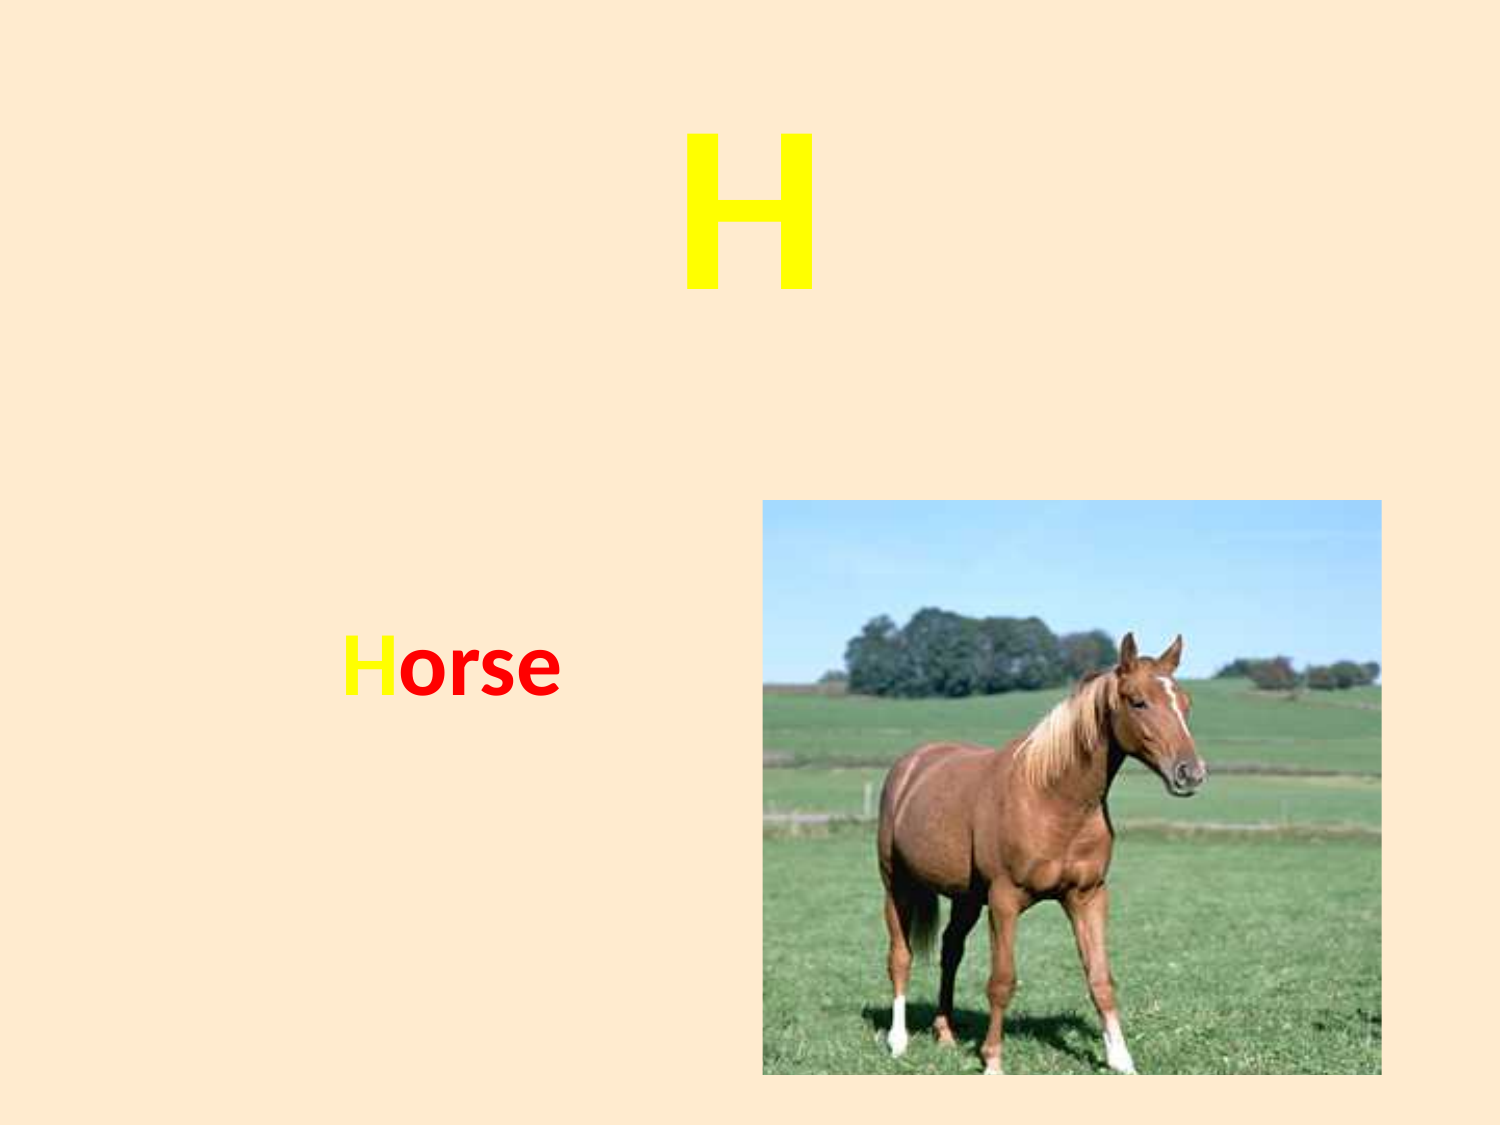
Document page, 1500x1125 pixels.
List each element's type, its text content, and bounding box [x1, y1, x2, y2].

title H [75, 87, 1425, 300]
picture [762, 499, 1382, 1076]
list Horse [99, 562, 762, 700]
